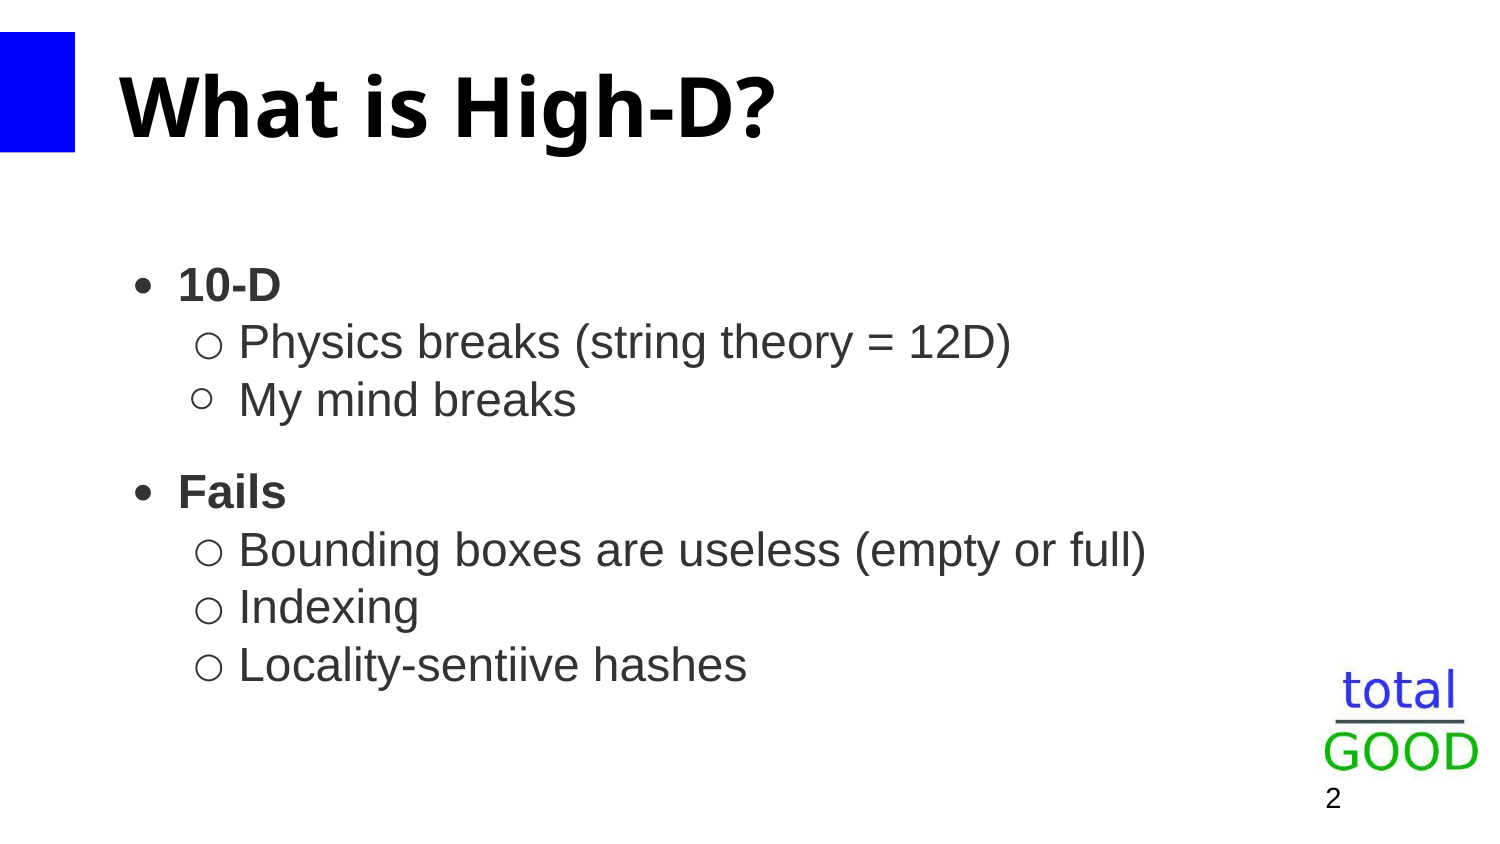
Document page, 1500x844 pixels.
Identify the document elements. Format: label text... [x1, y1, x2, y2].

text_box 10-D Physics breaks (string theory = 12D) My mind breaks Fails Bounding boxes are useless (empty or full) Indexing Locality-sentiive hashes [107, 241, 1393, 731]
text_box <number> [1325, 779, 1416, 844]
picture [1317, 640, 1489, 812]
text_box What is High-D? [107, 33, 1425, 175]
